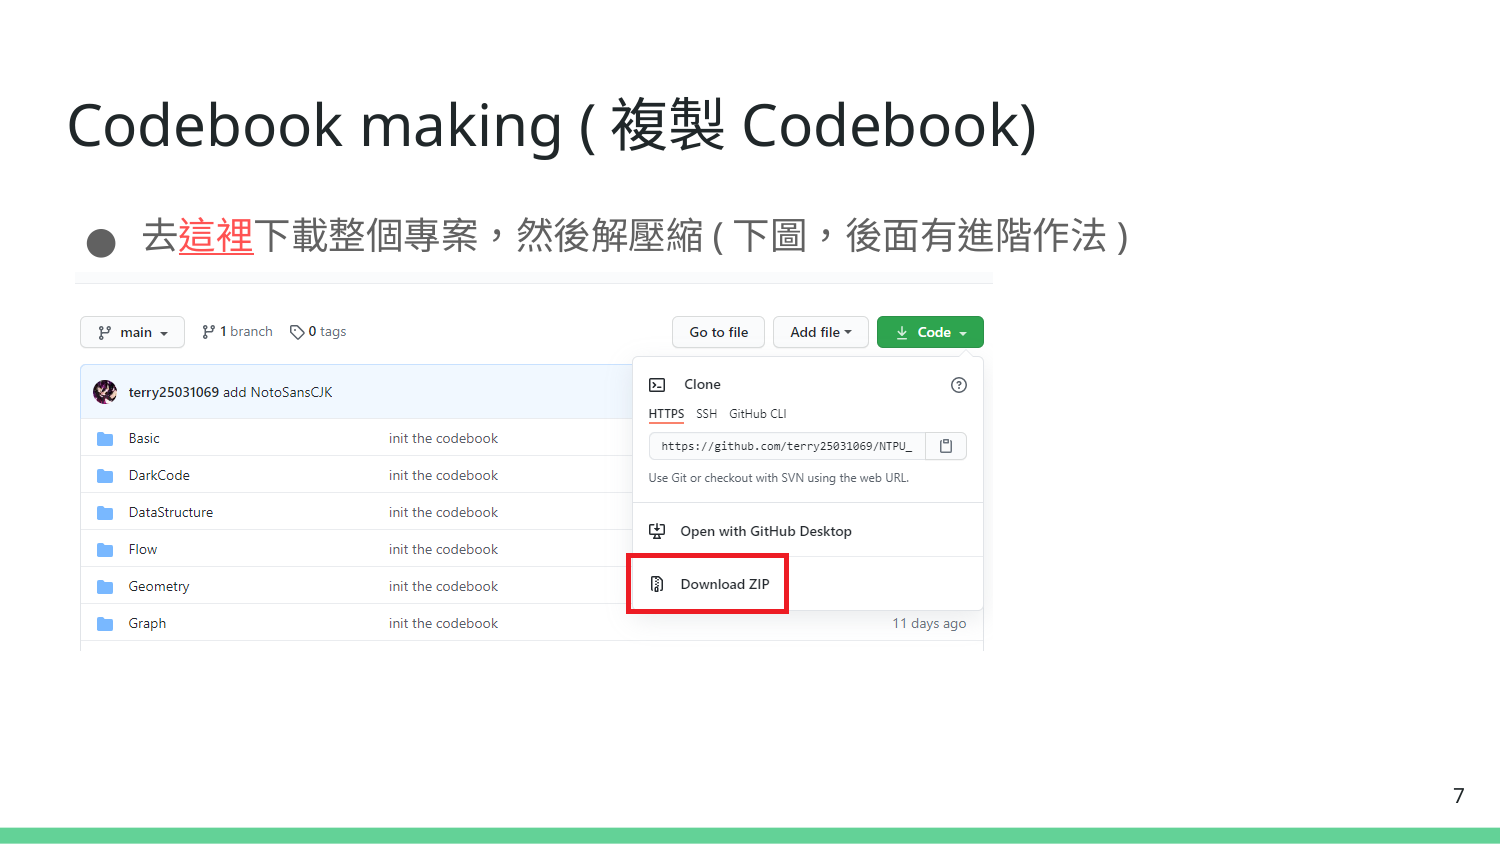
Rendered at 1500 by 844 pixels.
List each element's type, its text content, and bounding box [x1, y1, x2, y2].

slide_number 7 [1389, 764, 1480, 830]
list 去這裡下載整個專案，然後解壓縮(下圖，後面有進階作法) [51, 189, 1434, 750]
picture [75, 272, 993, 652]
title Codebook making (複製Codebook) [51, 72, 1449, 167]
